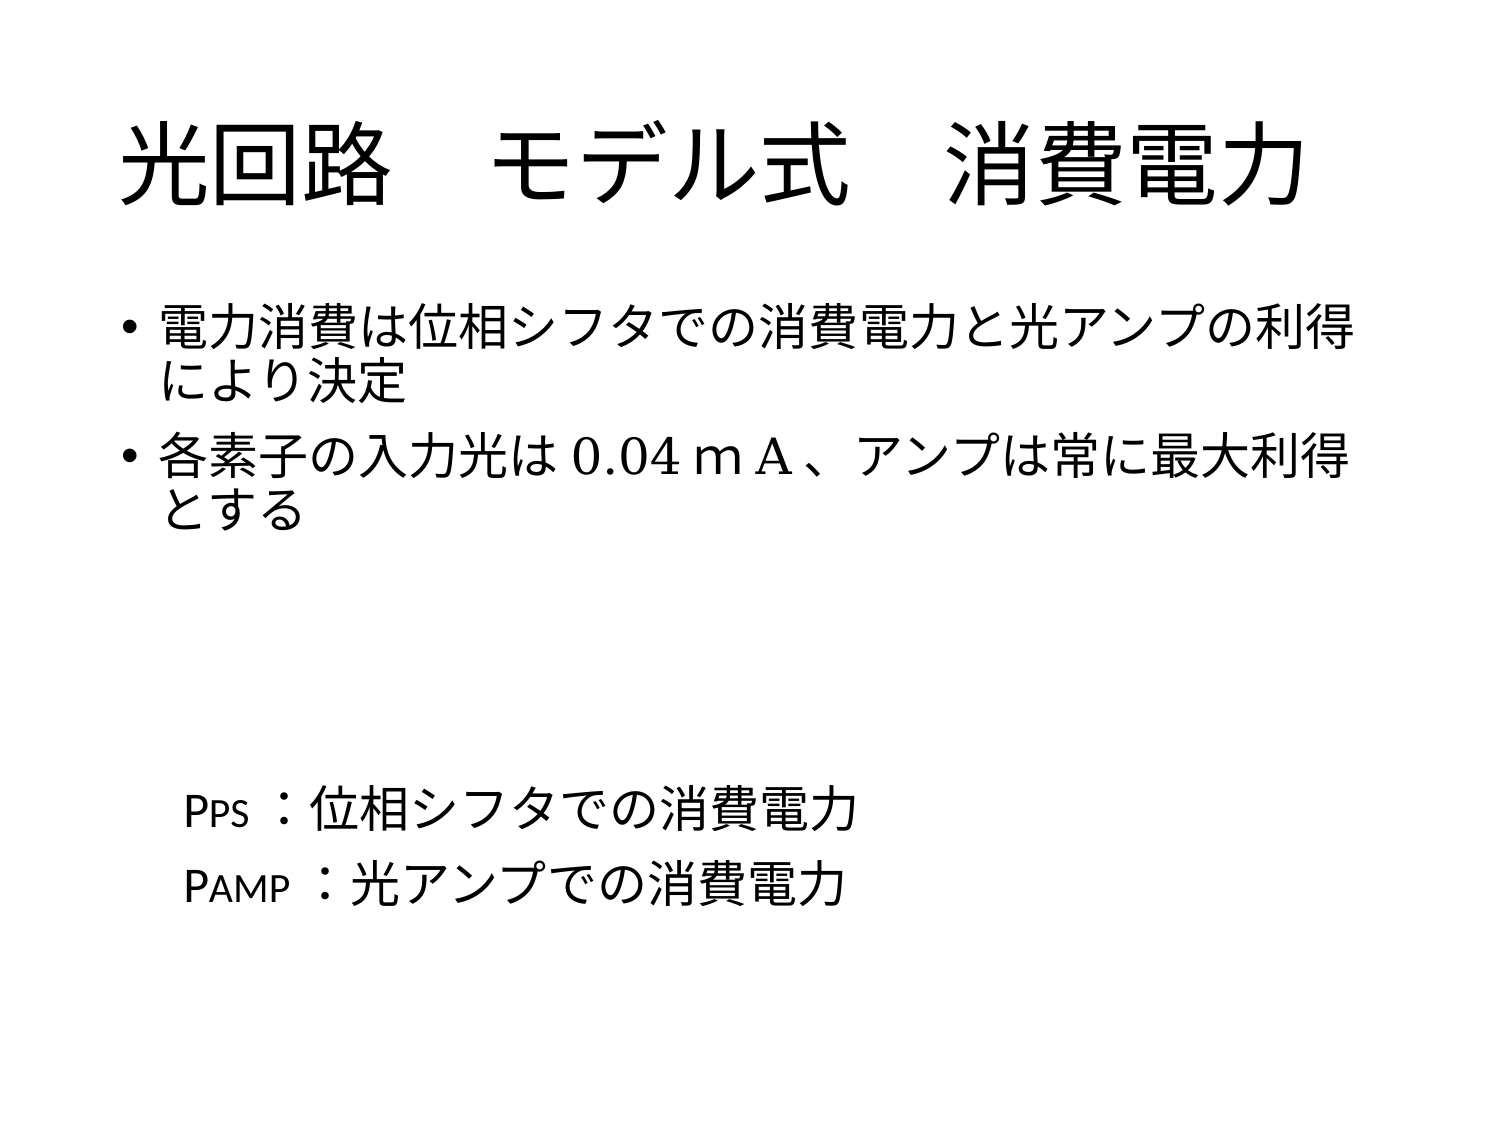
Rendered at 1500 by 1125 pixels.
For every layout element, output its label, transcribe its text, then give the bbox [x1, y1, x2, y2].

title 光回路 モデル式 消費電力 [103, 59, 1397, 278]
